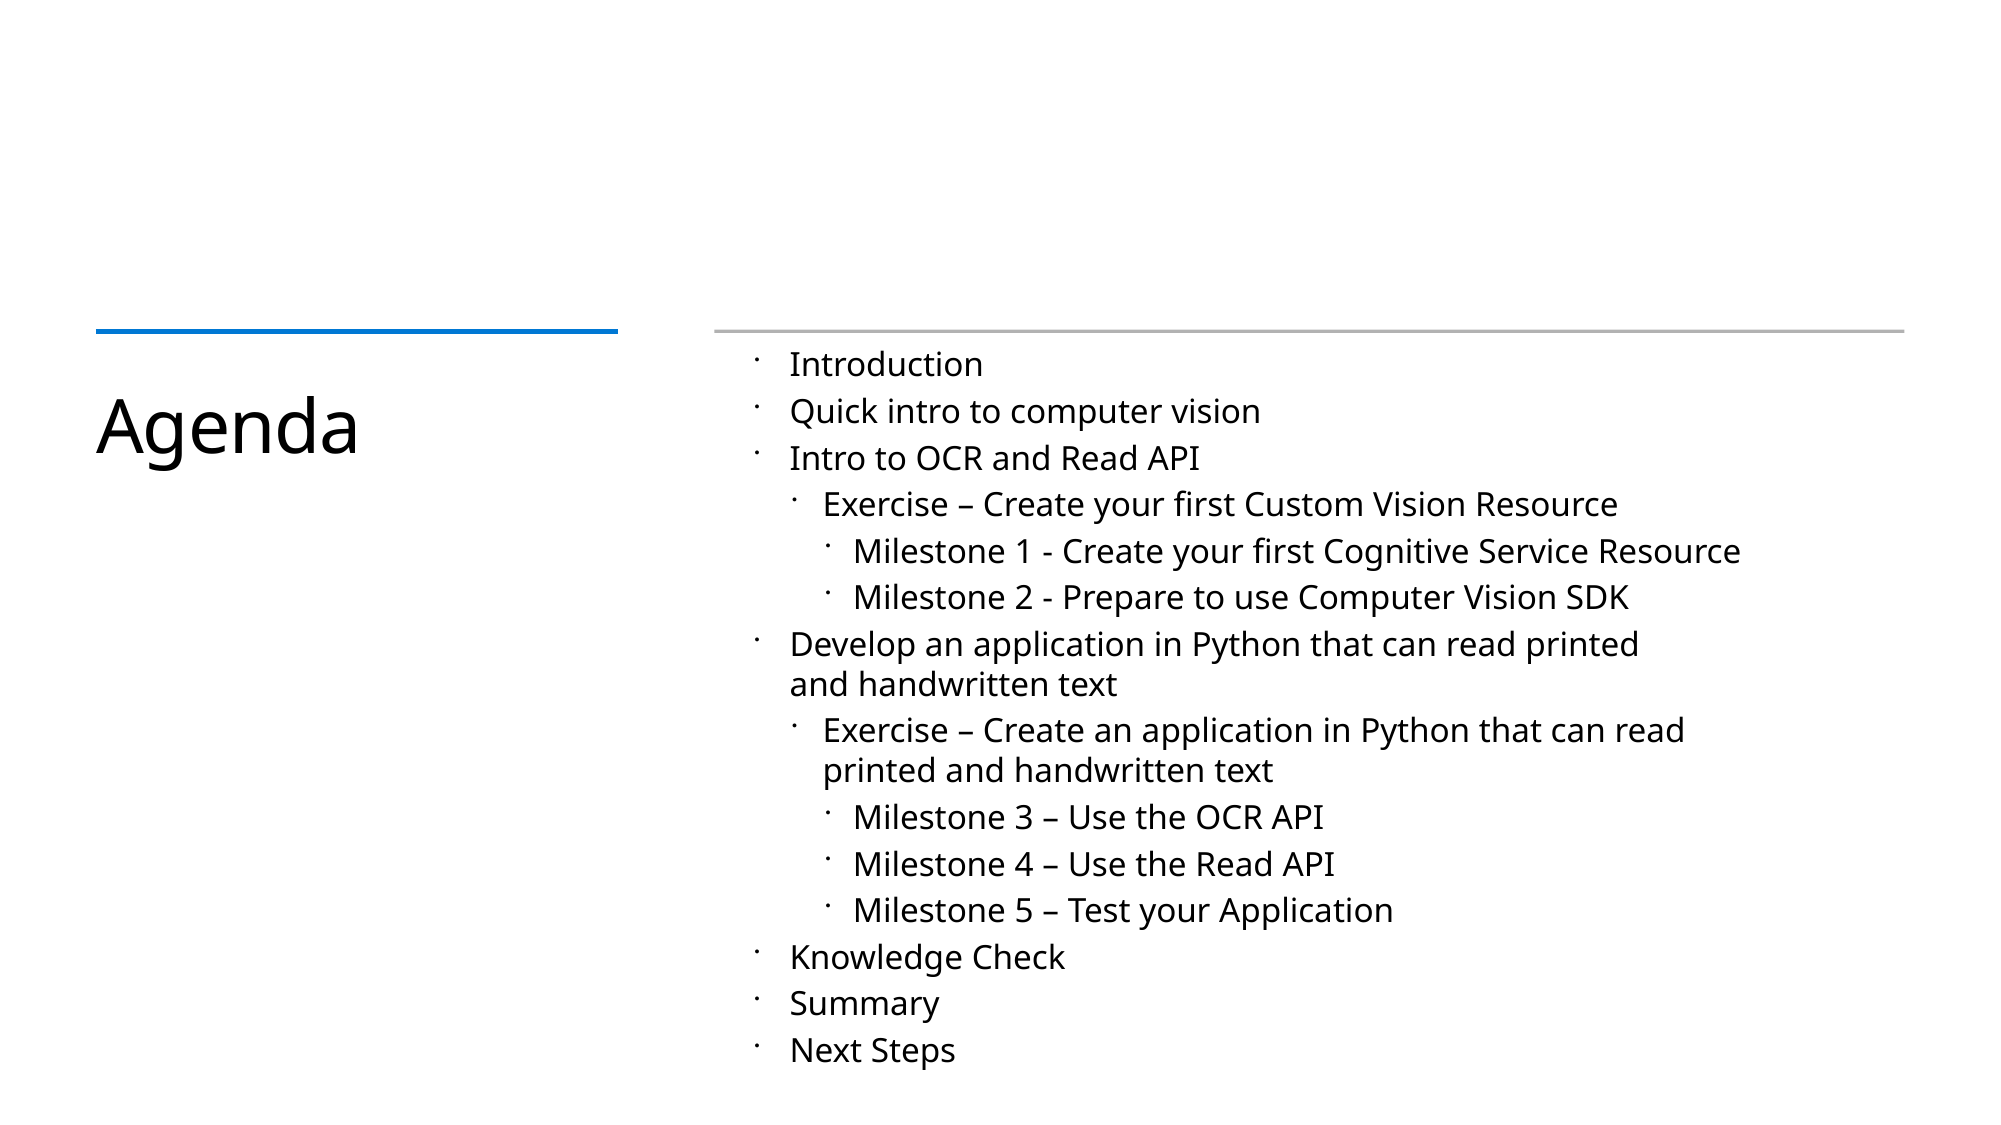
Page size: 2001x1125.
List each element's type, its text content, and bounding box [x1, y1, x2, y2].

title Agenda [96, 378, 618, 470]
list Introduction Quick intro to computer vision Intro to OCR and Read API Exercise – Create your first Custom Vision Resource Milestone 1 - Create your first Cognitive Service Resource Milestone 2 - Prepare to use Computer Vision SDK Develop an application in Python that can read printed and handwritten text Exercise – Create an application in Python that can read printed and handwritten text Milestone 3 – Use the OCR API Milestone 4 – Use the Read API Milestone 5 – Test your Application Knowledge Check Summary Next Steps [714, 343, 1905, 1095]
